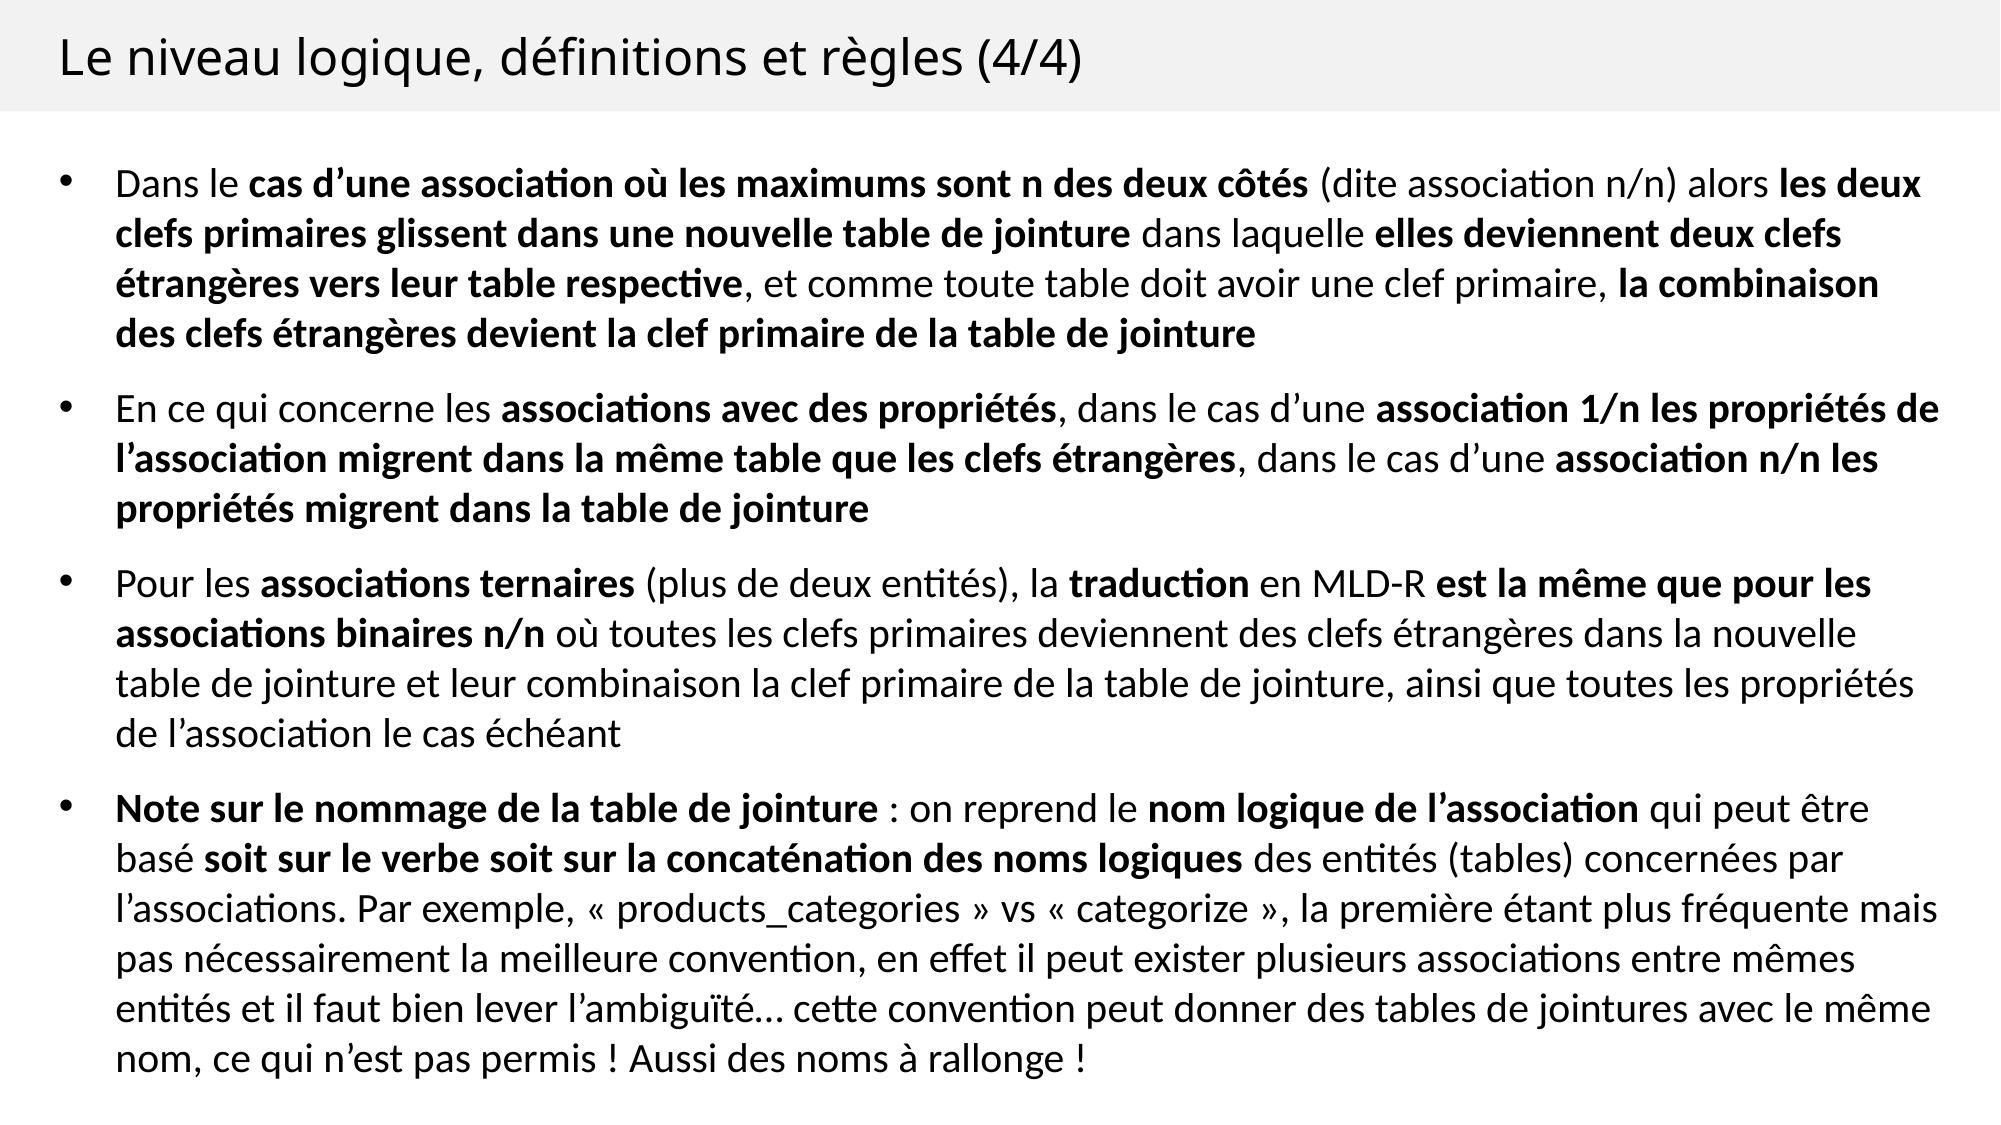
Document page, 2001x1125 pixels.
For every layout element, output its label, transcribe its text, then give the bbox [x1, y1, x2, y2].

text_box Dans le cas d’une association où les maximums sont n des deux côtés (dite association n/n) alors les deux clefs primaires glissent dans une nouvelle table de jointure dans laquelle elles deviennent deux clefs étrangères vers leur table respective, et comme toute table doit avoir une clef primaire, la combinaison des clefs étrangères devient la clef primaire de la table de jointure En ce qui concerne les associations avec des propriétés, dans le cas d’une association 1/n les propriétés de l’association migrent dans la même table que les clefs étrangères, dans le cas d’une association n/n les propriétés migrent dans la table de jointure Pour les associations ternaires (plus de deux entités), la traduction en MLD-R est la même que pour les associations binaires n/n où toutes les clefs primaires deviennent des clefs étrangères dans la nouvelle table de jointure et leur combinaison la clef primaire de la table de jointure, ainsi que toutes les propriétés de l’association le cas échéant Note sur le nommage de la table de jointure : on reprend le nom logique de l’association qui peut être basé soit sur le verbe soit sur la concaténation des noms logiques des entités (tables) concernées par l’associations. Par exemple, « products_categories » vs « categorize », la première étant plus fréquente mais pas nécessairement la meilleure convention, en effet il peut exister plusieurs associations entre mêmes entités et il faut bien lever l’ambiguïté… cette convention peut donner des tables de jointures avec le même nom, ce qui n’est pas permis ! Aussi des noms à rallonge ! [0, 111, 2000, 1125]
text_box Le niveau logique, définitions et règles (4/4) [0, 0, 2000, 111]
